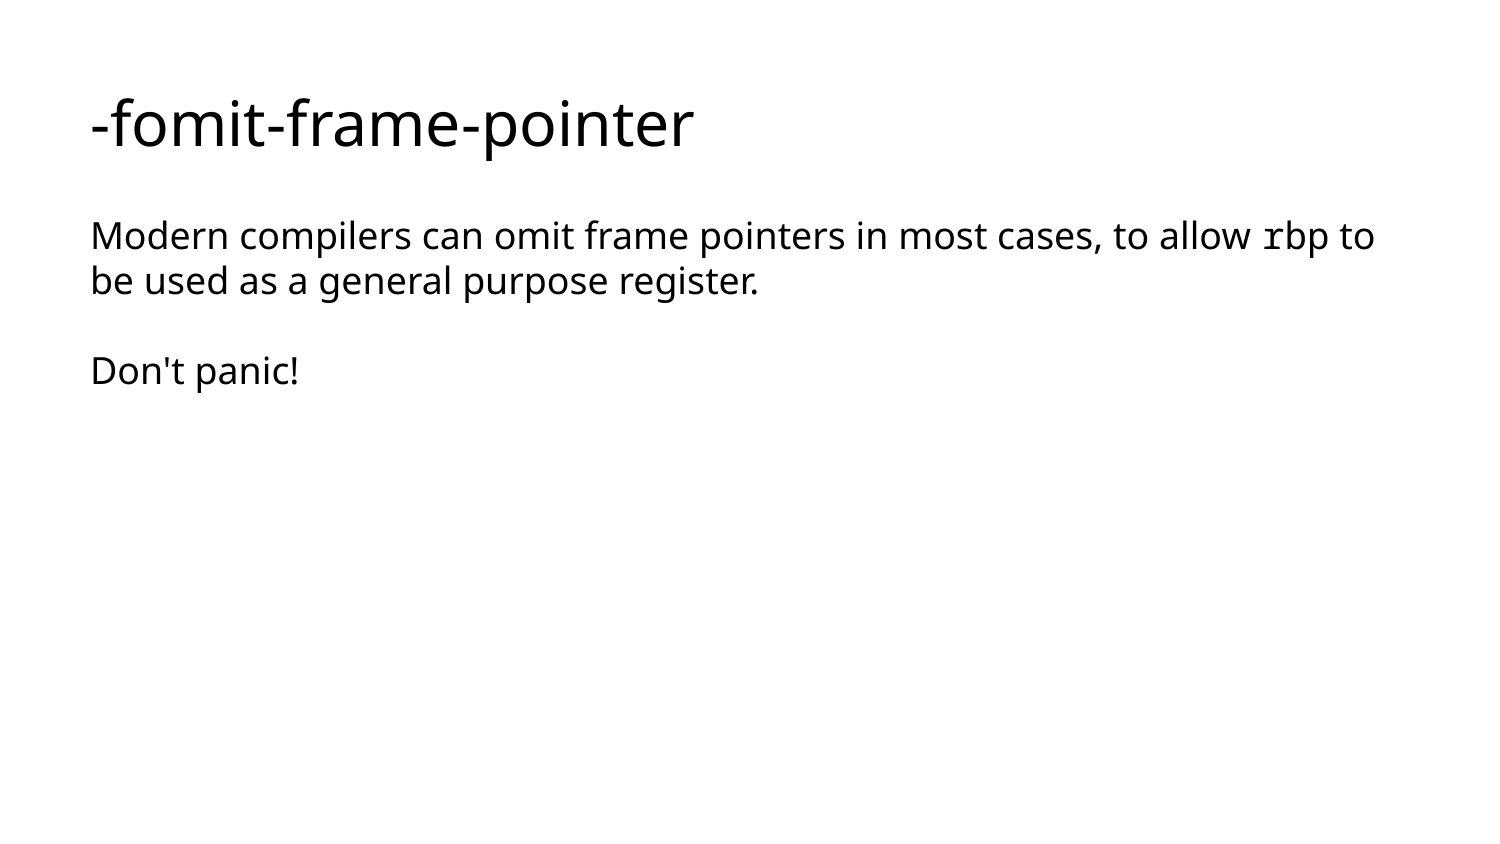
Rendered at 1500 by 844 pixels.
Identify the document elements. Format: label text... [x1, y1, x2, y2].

list Modern compilers can omit frame pointers in most cases, to allow rbp to be used as a general purpose register. Don't panic! [75, 196, 1425, 808]
title -fomit-frame-pointer [75, 33, 1425, 175]
